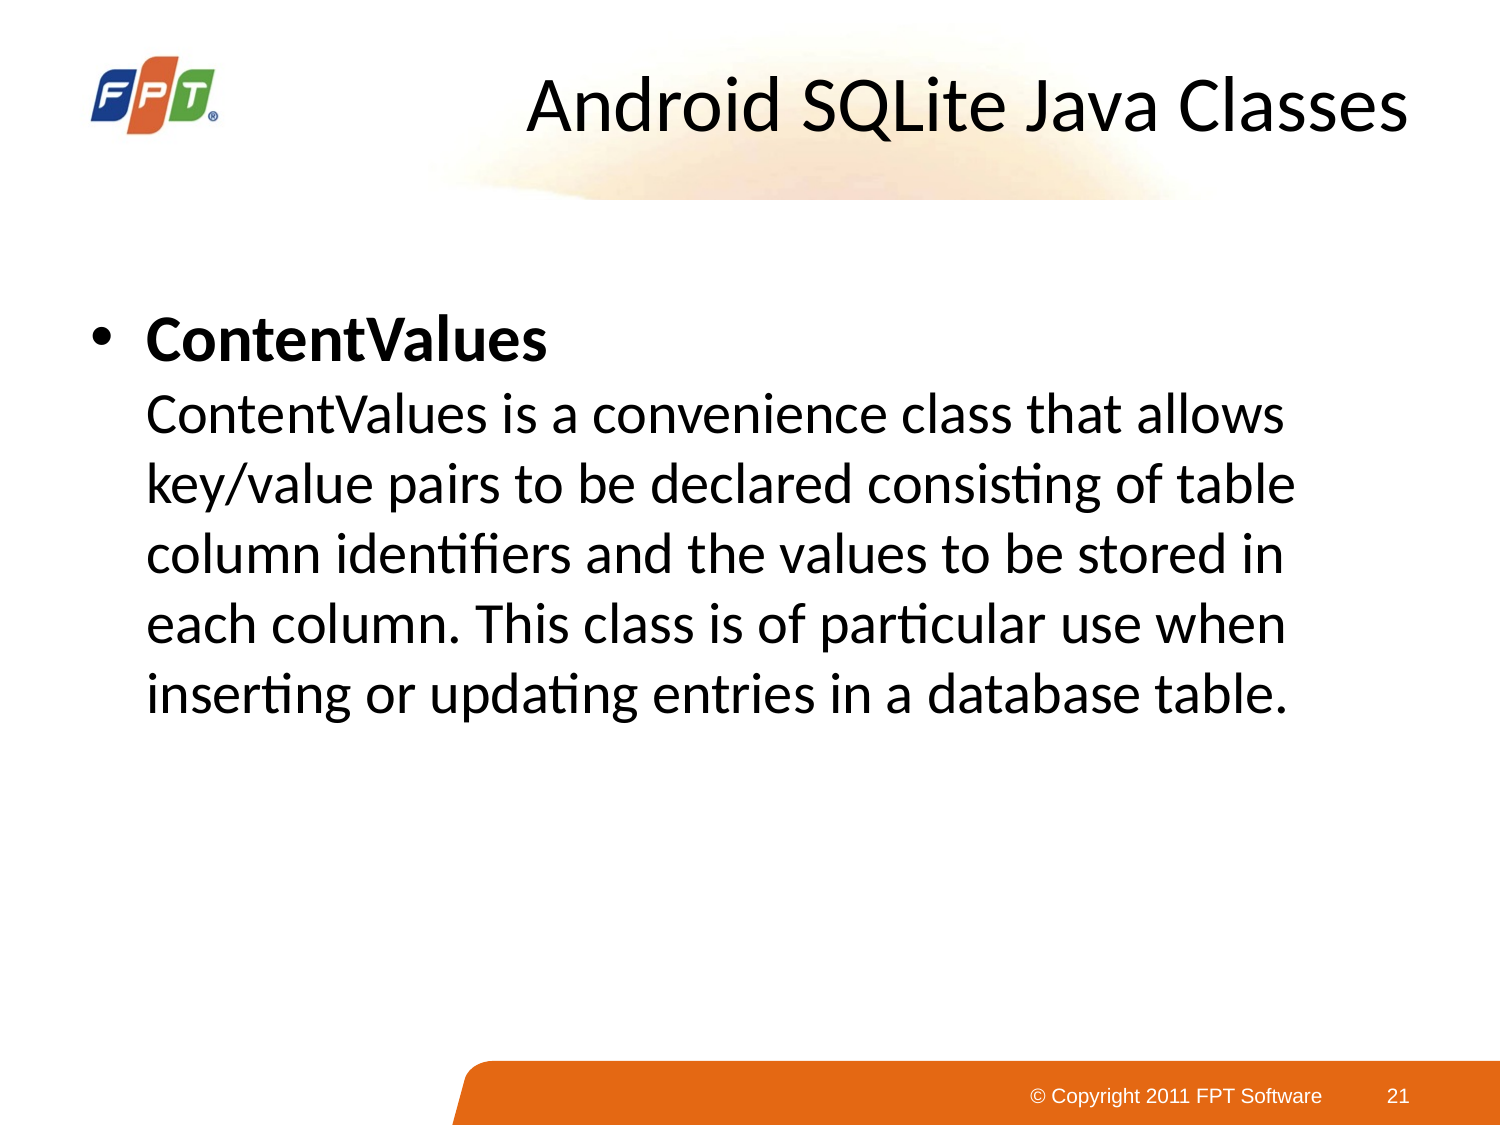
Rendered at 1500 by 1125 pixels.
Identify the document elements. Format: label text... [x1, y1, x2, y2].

list ContentValues ContentValues is a convenience class that allows key/value pairs to be declared consisting of table column identifiers and the values to be stored in each column. This class is of particular use when inserting or updating entries in a database table. [74, 287, 1426, 1006]
picture [0, 1050, 1500, 1125]
title Android SQLite Java Classes [74, 44, 1426, 233]
picture [0, 0, 1500, 200]
